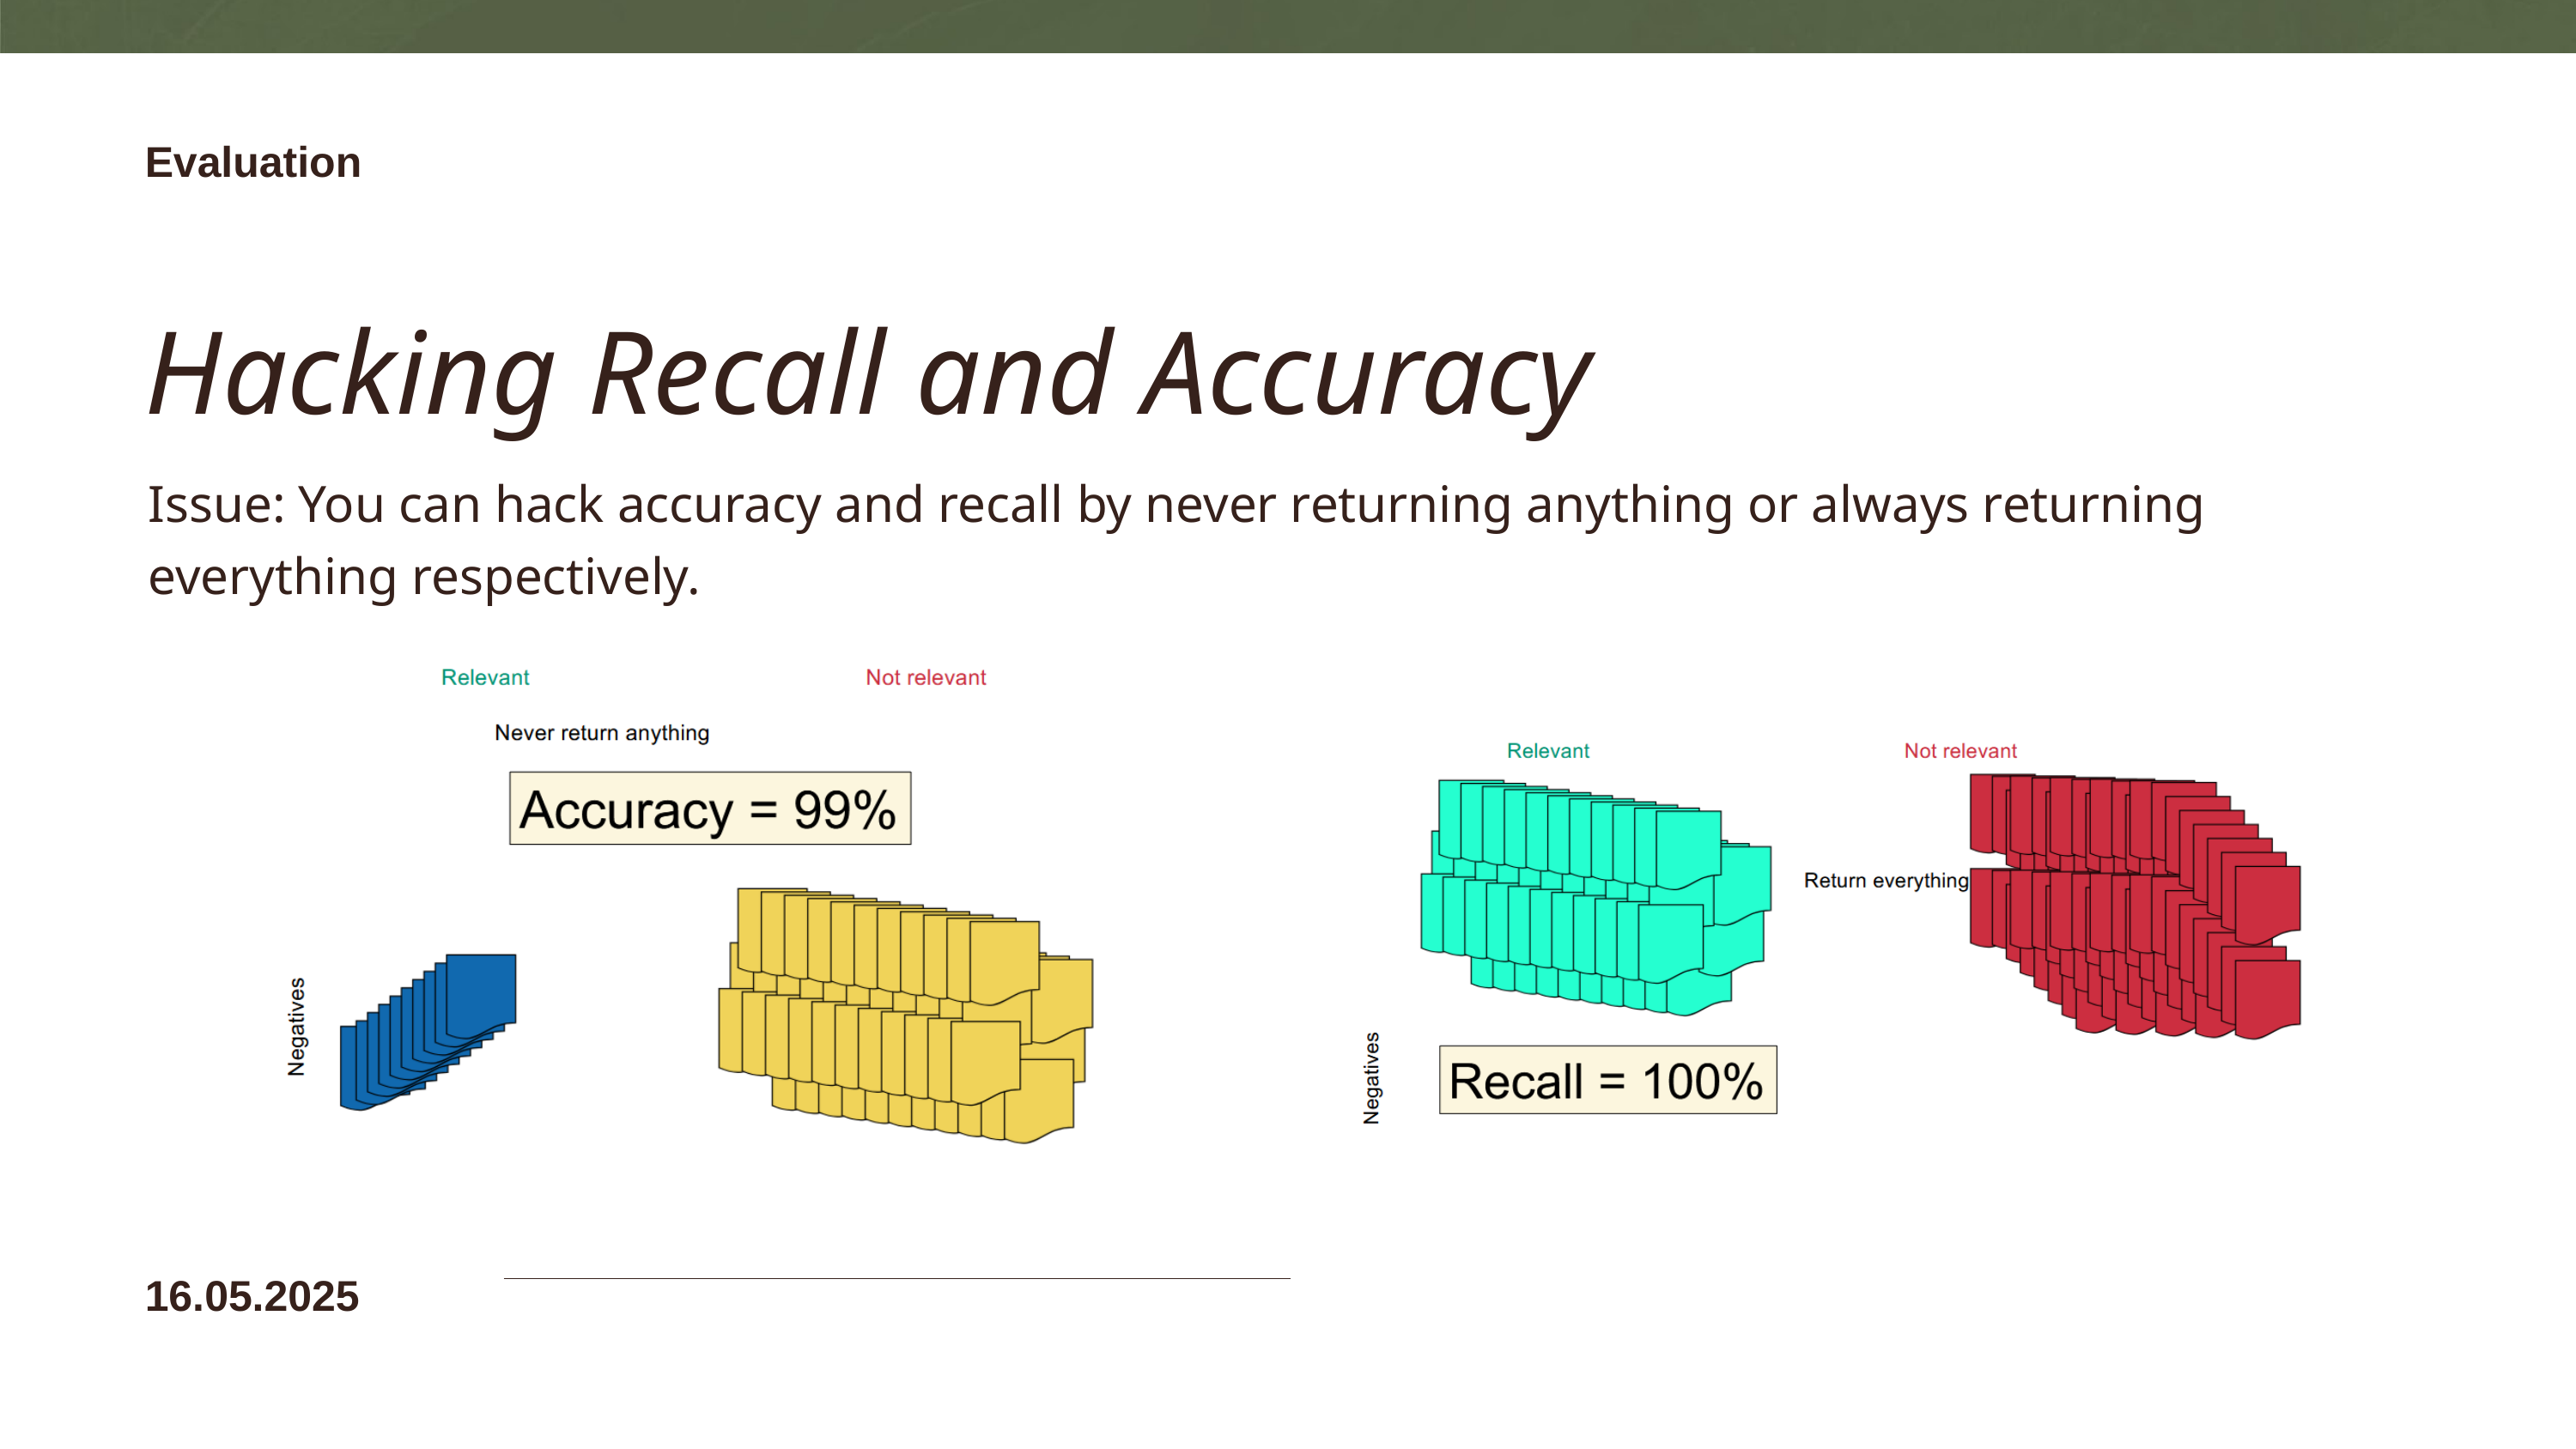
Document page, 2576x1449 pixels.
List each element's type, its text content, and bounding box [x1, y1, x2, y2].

picture [266, 666, 1116, 1158]
text_box [0, 0, 2576, 53]
text_box 16.05.2025 [144, 1247, 504, 1320]
text_box Issue: You can hack accuracy and recall by never returning anything or always returning everything respectively. [148, 461, 2282, 604]
text_box Hacking Recall and Accuracy [144, 245, 1690, 438]
text_box Evaluation [144, 114, 838, 186]
picture [1340, 724, 2310, 1151]
